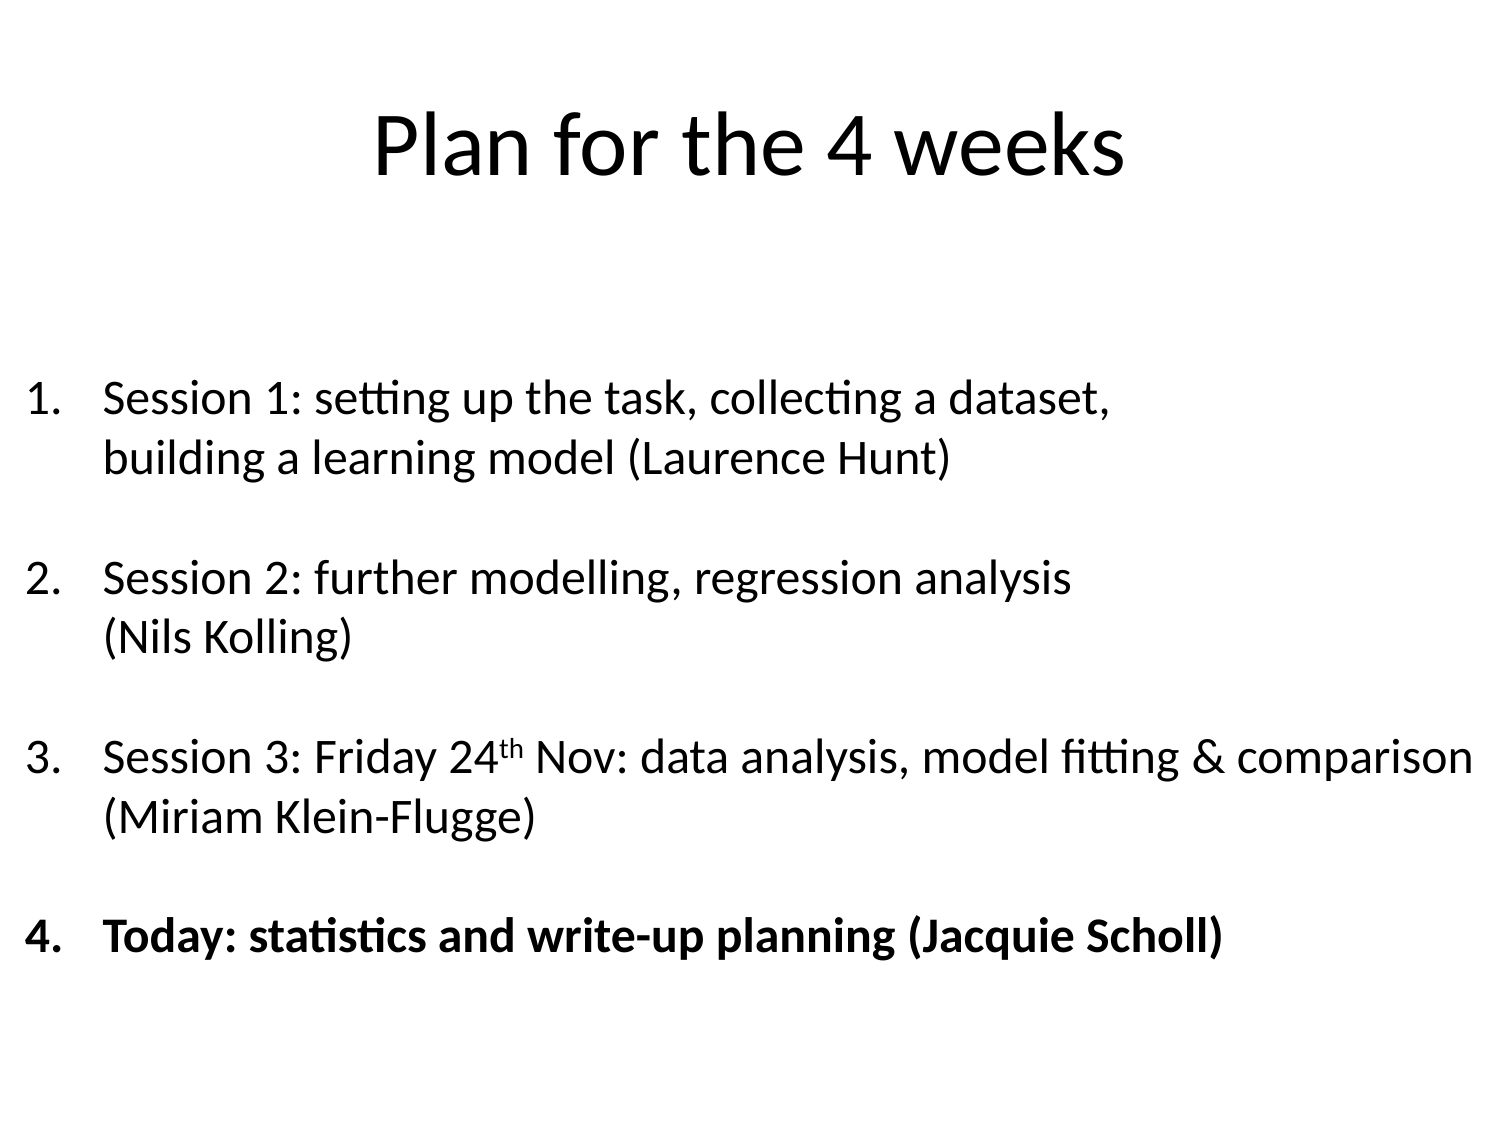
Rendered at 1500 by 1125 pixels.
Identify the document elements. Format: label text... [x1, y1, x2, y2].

title Plan for the 4 weeks [75, 45, 1425, 233]
text_box Session 1: setting up the task, collecting a dataset, building a learning model (Laurence Hunt) Session 2: further modelling, regression analysis (Nils Kolling) Session 3: Friday 24th Nov: data analysis, model fitting & comparison (Miriam Klein-Flugge) Today: statistics and write-up planning (Jacquie Scholl) [19, 359, 1492, 969]
